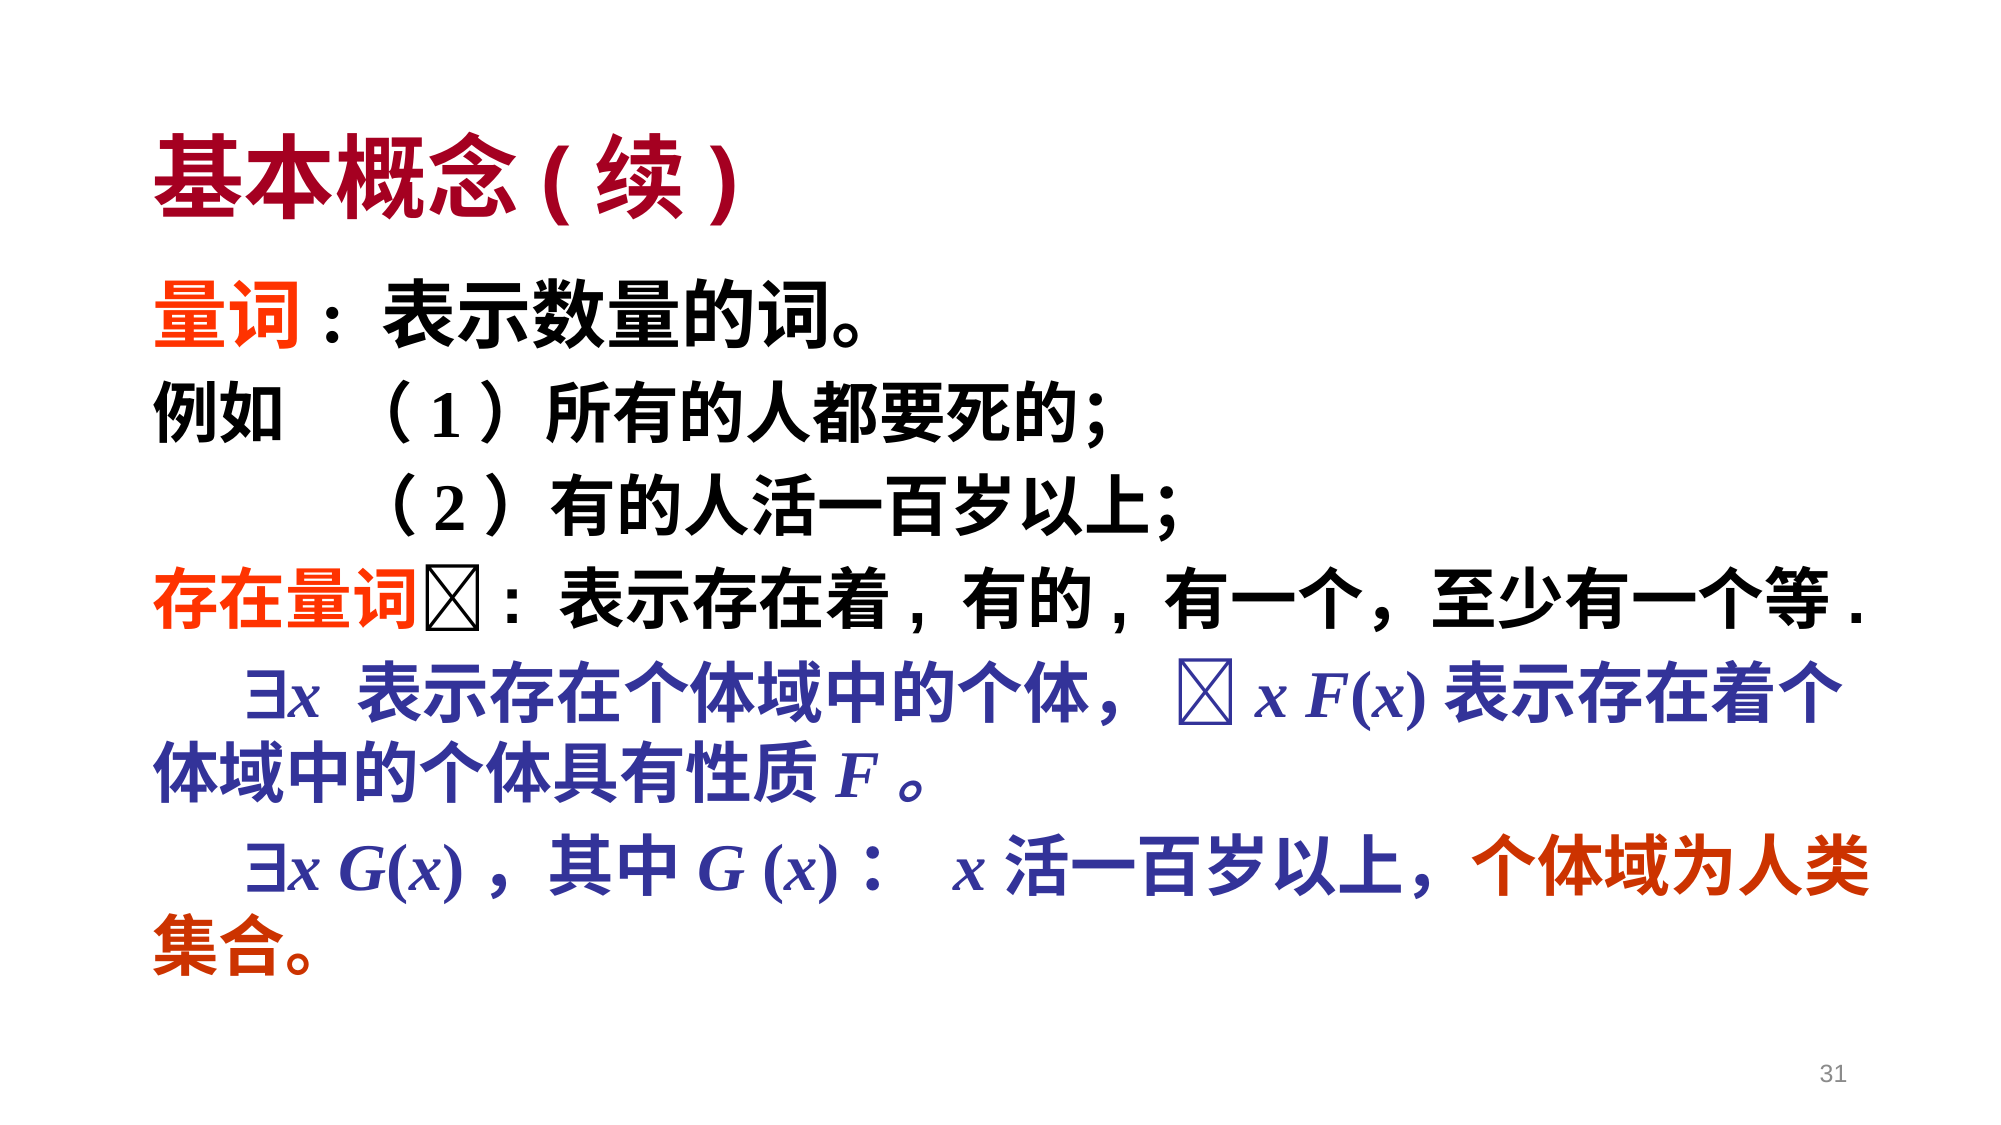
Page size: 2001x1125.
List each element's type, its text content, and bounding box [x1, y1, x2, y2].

slide_number 31 [1412, 1042, 1863, 1103]
text_box 基本概念(续) 量词: 表示数量的词。 例如 （1）所有的人都要死的； （2）有的人活一百岁以上； 存在量词: 表示存在着, 有的, 有一个，至少有一个等. x 表示存在个体域中的个体， x F(x)表示存在着个体域中的个体具有性质F。 x G(x)，其中G (x)： x活一百岁以上，个体域为人类集合。 [137, 112, 1894, 992]
